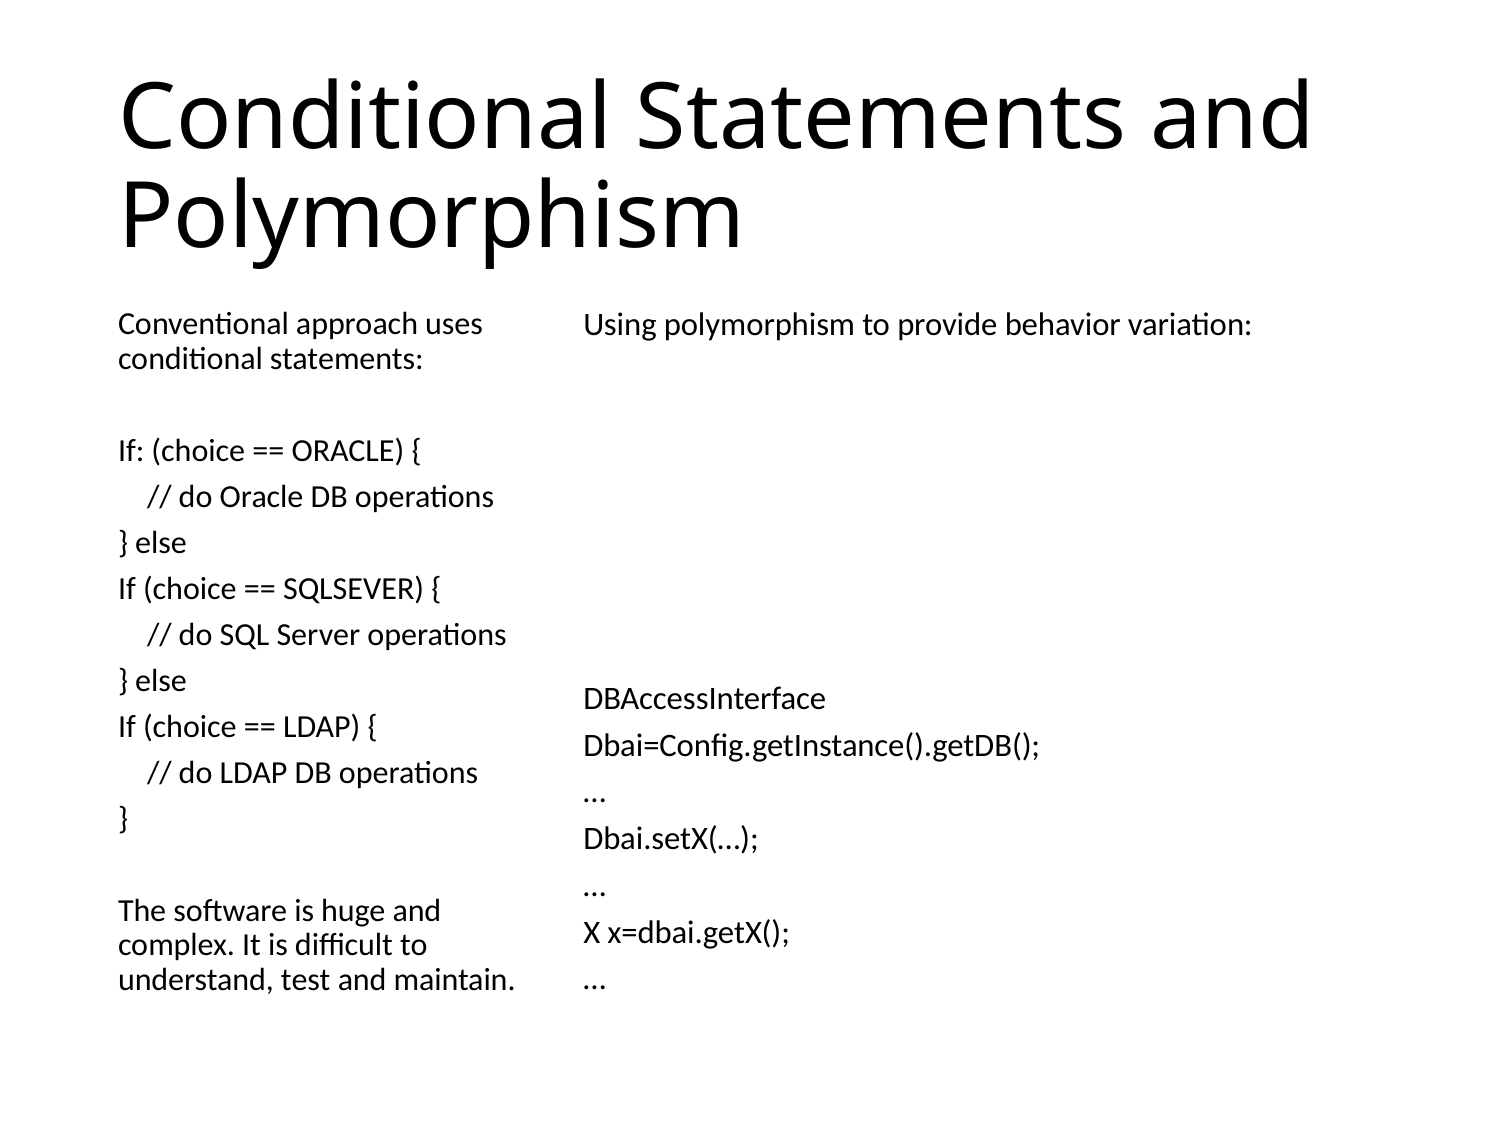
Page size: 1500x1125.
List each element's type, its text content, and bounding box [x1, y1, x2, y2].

list Conventional approach uses conditional statements: If: (choice == ORACLE) { // do Oracle DB operations } else If (choice == SQLSEVER) { // do SQL Server operations } else If (choice == LDAP) { // do LDAP DB operations } The software is huge and complex. It is difficult to understand, test and maintain. [103, 299, 546, 1014]
list Using polymorphism to provide behavior variation: DBAccessInterface Dbai=Config.getInstance().getDB(); … Dbai.setX(…); … X x=dbai.getX(); … [568, 299, 1397, 1014]
title Conditional Statements and Polymorphism [103, 59, 1397, 278]
